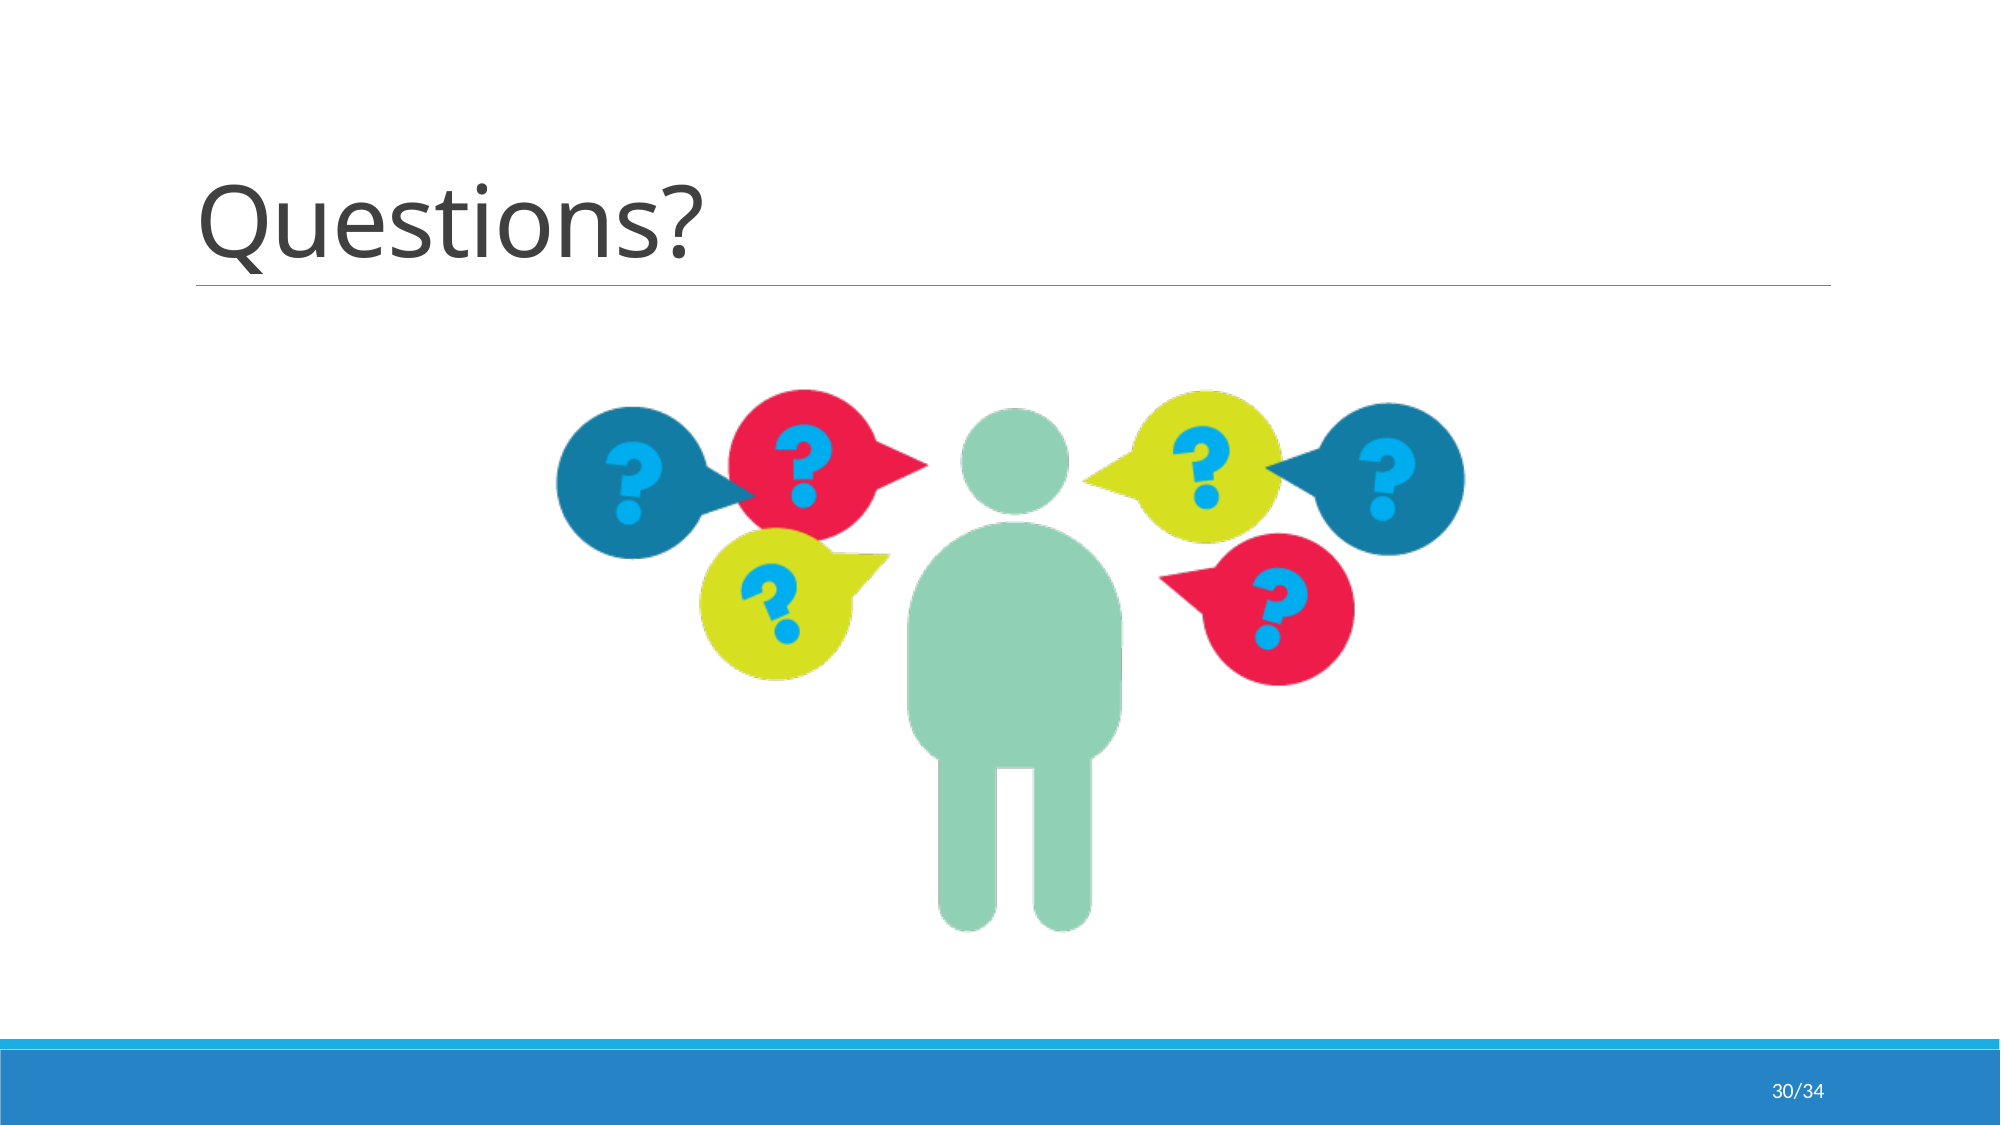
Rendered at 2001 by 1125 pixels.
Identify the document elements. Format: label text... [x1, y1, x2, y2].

picture [449, 386, 1576, 951]
title Questions? [180, 47, 1830, 285]
slide_number 30/34 [1624, 1059, 1840, 1120]
